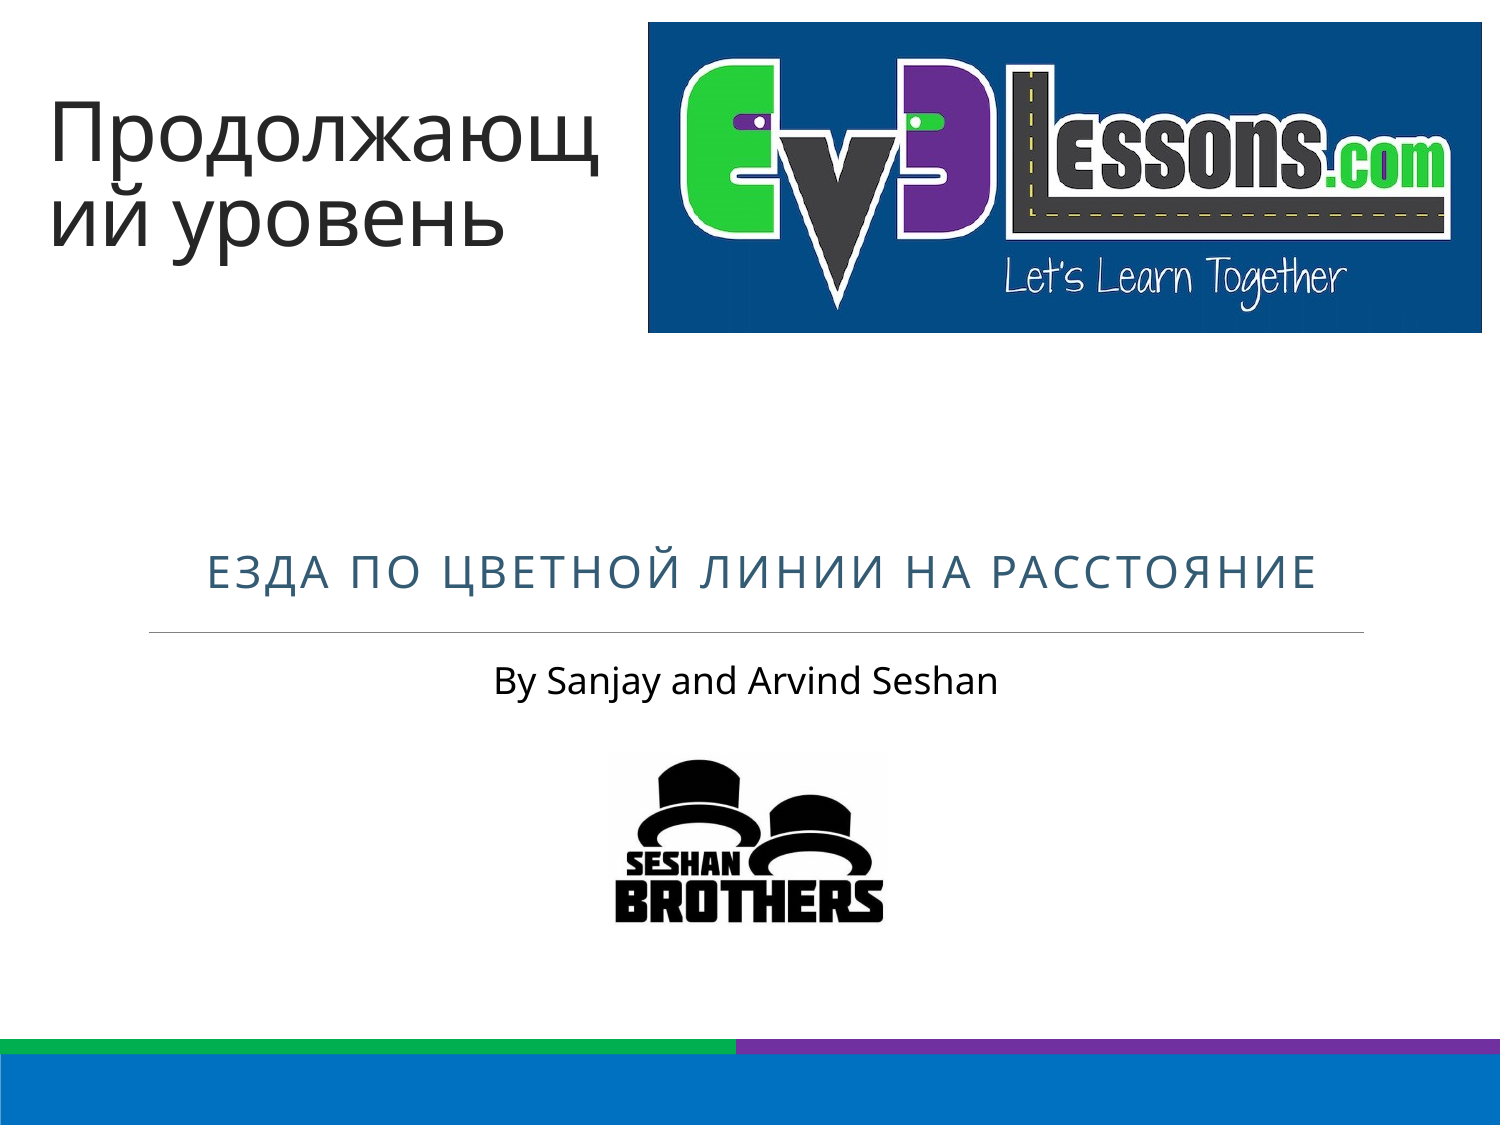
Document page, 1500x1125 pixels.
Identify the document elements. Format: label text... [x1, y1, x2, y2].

title Продолжающий уровень [32, 25, 665, 333]
picture [648, 22, 1482, 333]
subtitle Езда по цветной линии на расстояние [126, 542, 1400, 633]
picture [608, 752, 889, 928]
